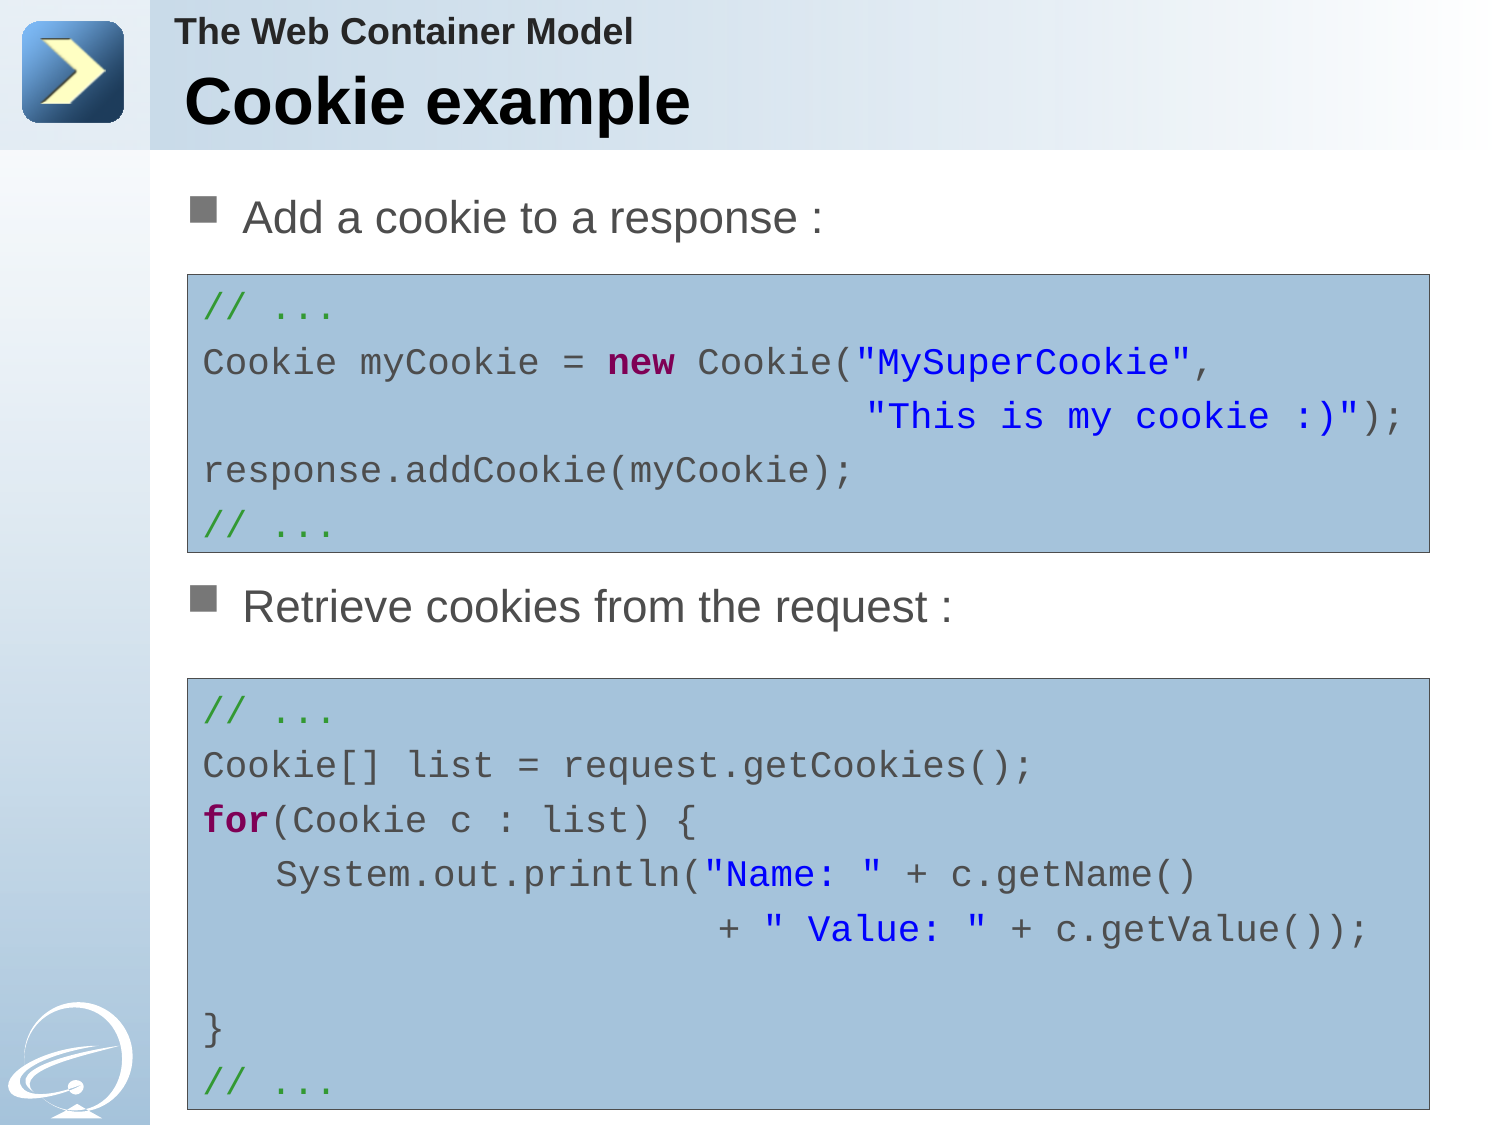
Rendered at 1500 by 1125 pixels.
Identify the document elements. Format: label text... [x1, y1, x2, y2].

picture [21, 19, 129, 127]
text_box // ... Cookie[] list = request.getCookies(); for(Cookie c : list) { System.out.println("Name: " + c.getName() + " Value: " + c.getValue()); } // ... [187, 678, 1430, 1110]
text_box Add a cookie to a response : Retrieve cookies from the request : [171, 180, 1438, 640]
text_box The Web Container Model [159, 0, 1500, 60]
title Cookie example [169, 60, 1438, 141]
